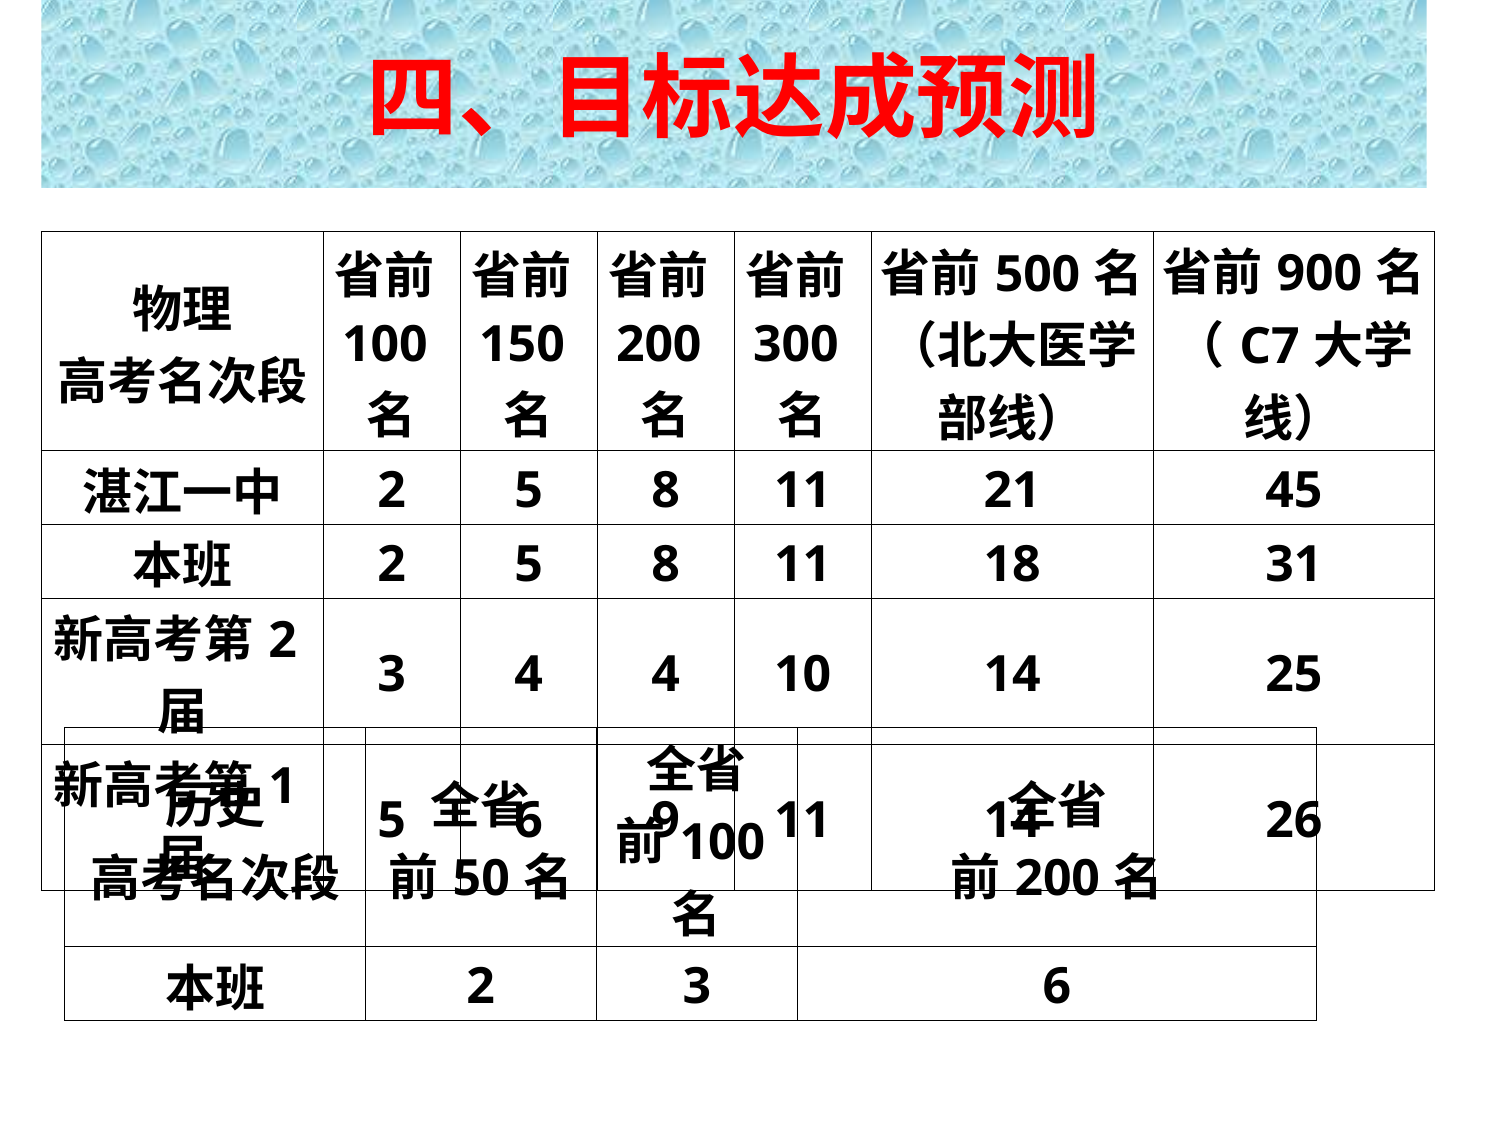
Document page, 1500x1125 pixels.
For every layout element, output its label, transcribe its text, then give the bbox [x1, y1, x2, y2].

table_cell 8 [598, 451, 734, 524]
table_cell 本班 [65, 947, 365, 1020]
table_header 省前900名（C7大学线） [1154, 232, 1434, 450]
table_header 全省 前100名 [597, 728, 797, 946]
table_cell 4 [461, 599, 597, 727]
table_header 省前300名 [735, 232, 871, 450]
table_header 物理 高考名次段 [42, 232, 323, 450]
table_cell 45 [1154, 451, 1434, 524]
table_cell 31 [1154, 525, 1434, 598]
table_cell 湛江一中 [42, 451, 323, 524]
table_cell 2 [324, 451, 460, 524]
table_cell 14 [872, 599, 1153, 727]
table_cell 21 [872, 451, 1153, 524]
table_header 省前500名（北大医学部线） [872, 232, 1153, 450]
table_cell 4 [598, 599, 734, 727]
table_cell 26 [1317, 745, 1434, 890]
title 四、目标达成预测 [41, 0, 1427, 188]
table_cell 新高考第2届 [42, 599, 323, 744]
table_header 省前200名 [598, 232, 734, 450]
table_header 省前100名 [324, 232, 460, 450]
table_cell 5 [461, 525, 597, 598]
table_cell 2 [366, 947, 596, 1020]
table_cell 8 [598, 525, 734, 598]
table_cell 11 [735, 525, 871, 598]
table_header 全省 前50名 [366, 728, 596, 946]
table_header 省前150名 [461, 232, 597, 450]
table_cell 6 [798, 947, 1316, 1020]
table_cell 5 [461, 451, 597, 524]
table_cell 3 [324, 599, 460, 727]
table_header 历史 高考名次段 [65, 728, 365, 946]
table_cell 3 [597, 947, 797, 1020]
table_cell 10 [735, 599, 871, 727]
table_cell 本班 [42, 525, 323, 598]
table_cell 2 [324, 525, 460, 598]
table_cell 18 [872, 525, 1153, 598]
table_cell 新高考第1届 [42, 745, 64, 890]
table_cell 25 [1154, 599, 1434, 744]
table_cell 11 [735, 451, 871, 524]
table_header 全省 前200名 [798, 728, 1316, 946]
